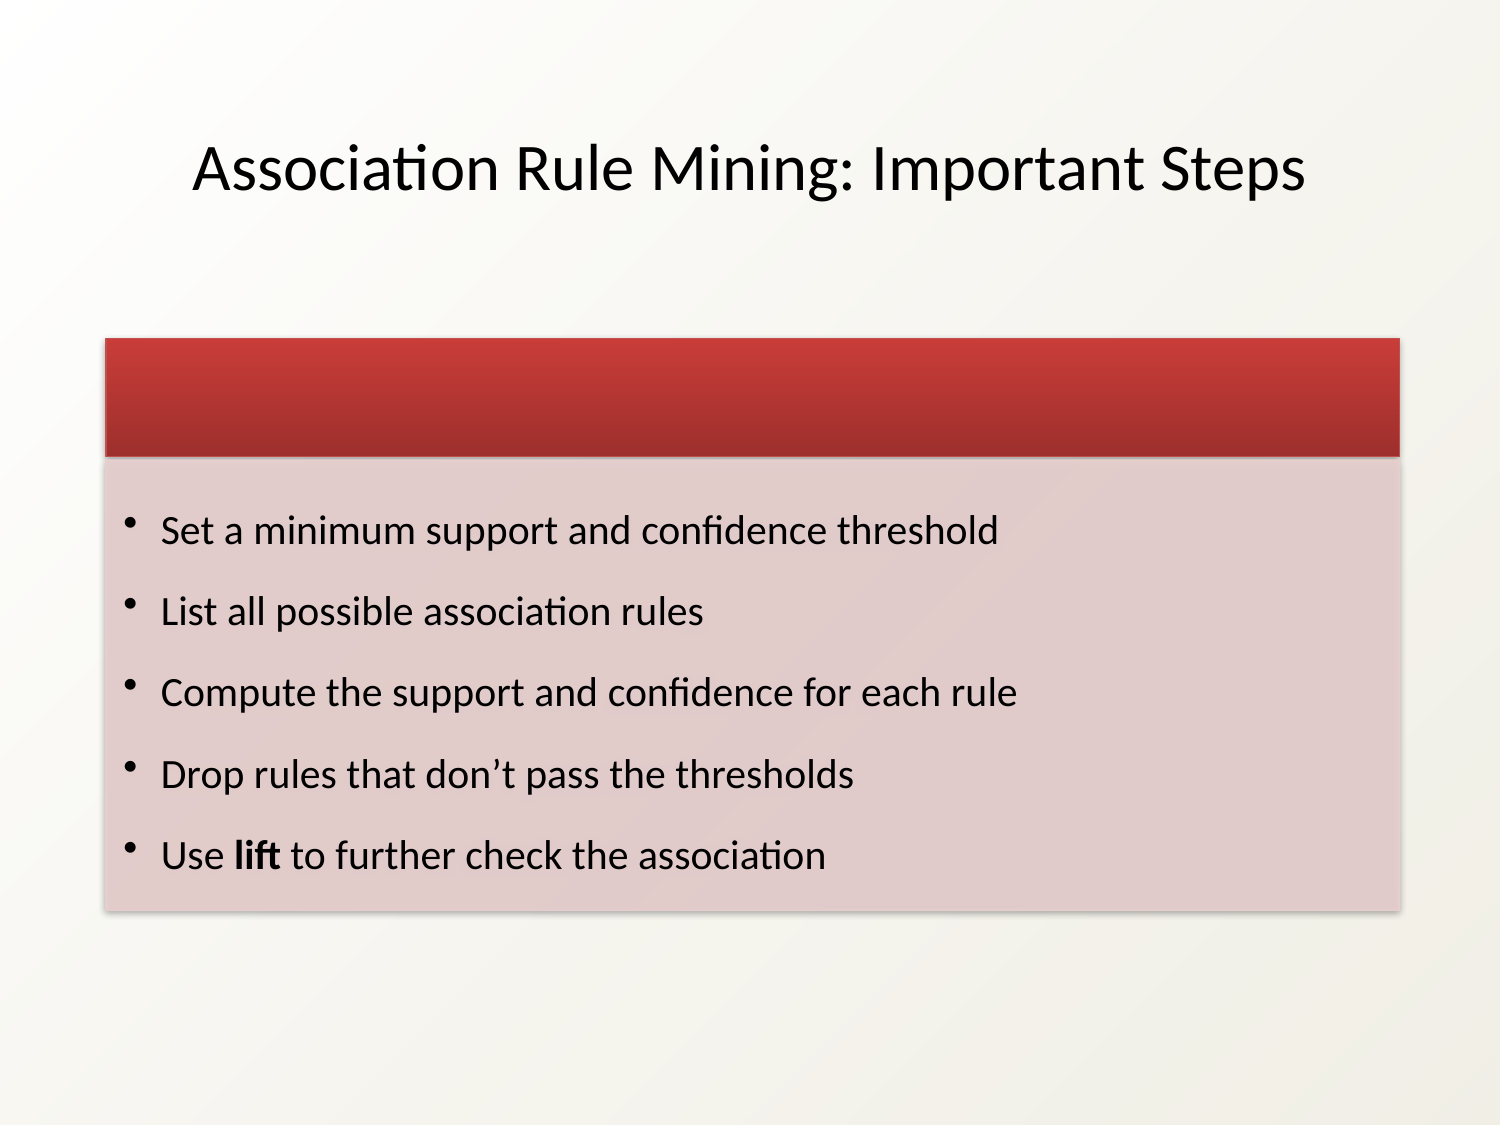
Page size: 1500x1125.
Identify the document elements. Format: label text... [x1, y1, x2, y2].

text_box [105, 338, 1400, 915]
title Association Rule Mining: Important Steps [103, 59, 1397, 278]
text_box [0, 0, 1500, 1125]
